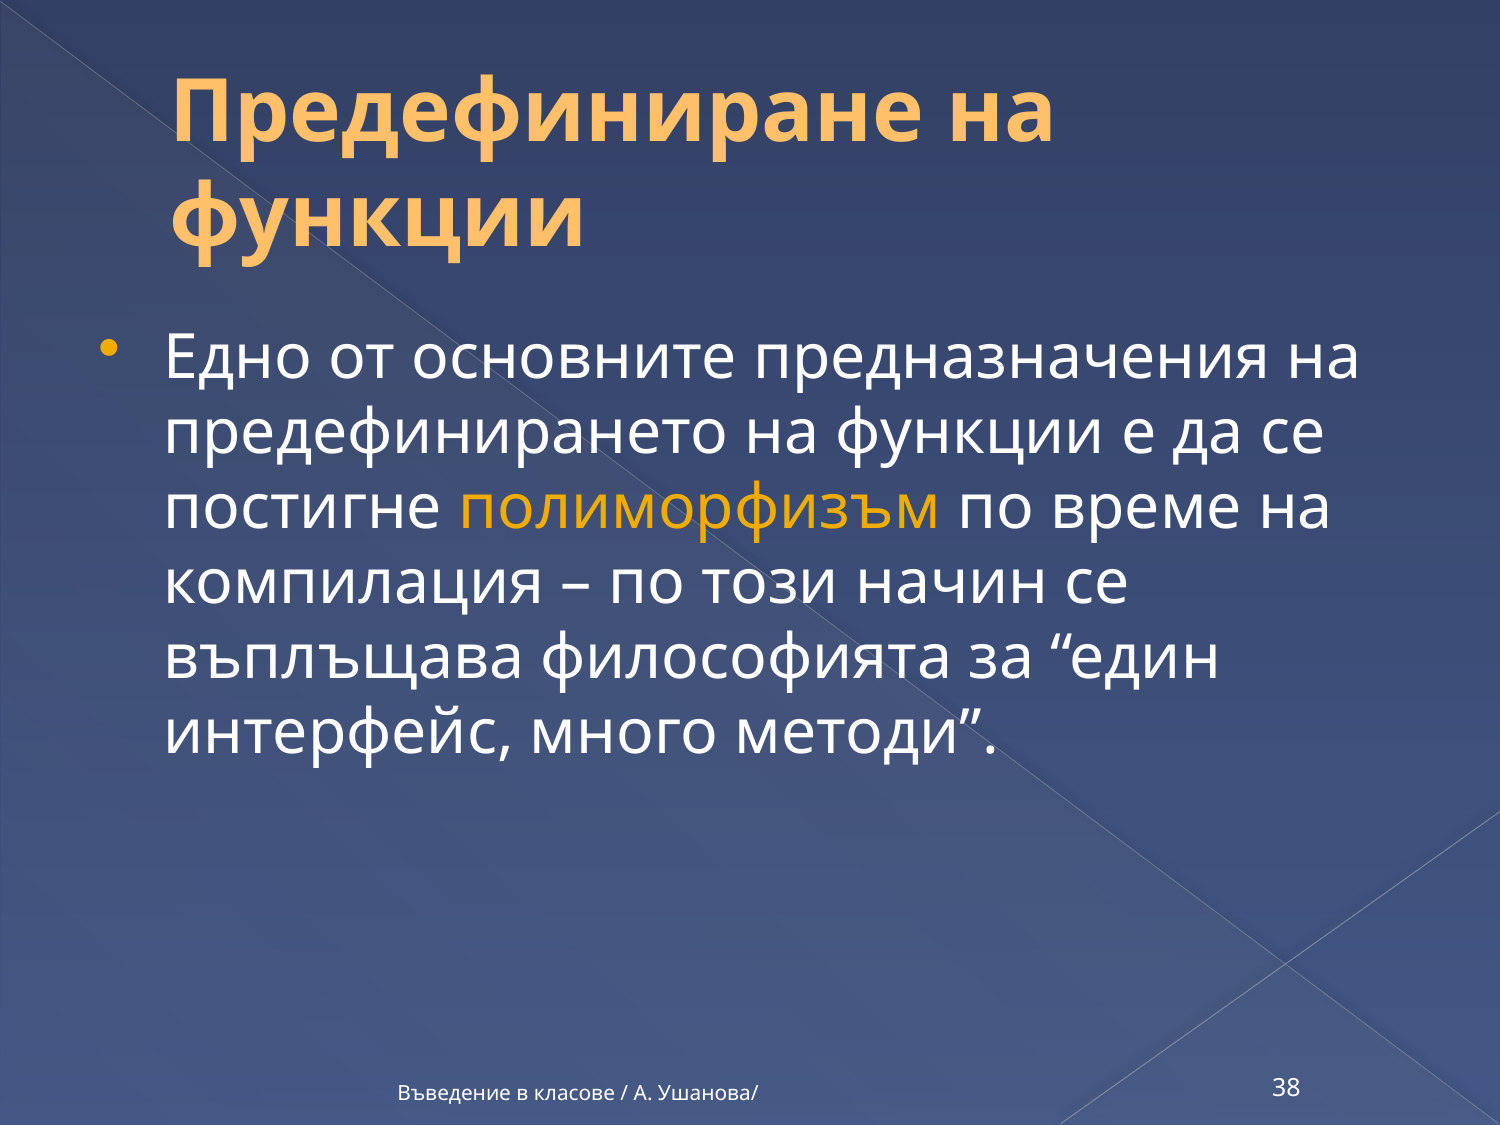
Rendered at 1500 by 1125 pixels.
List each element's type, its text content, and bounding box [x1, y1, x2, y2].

slide_number 38 [1245, 1063, 1328, 1113]
list Едно от основните предназначения на предефинирането на функции е да се постигне полиморфизъм по време на компилация – по този начин се въплъщава философията за “един интерфейс, много методи”. [75, 308, 1425, 1059]
title Предефиниране на функции [75, 43, 1425, 274]
footer Въведение в класове / А. Ушанова/ [75, 1063, 774, 1113]
